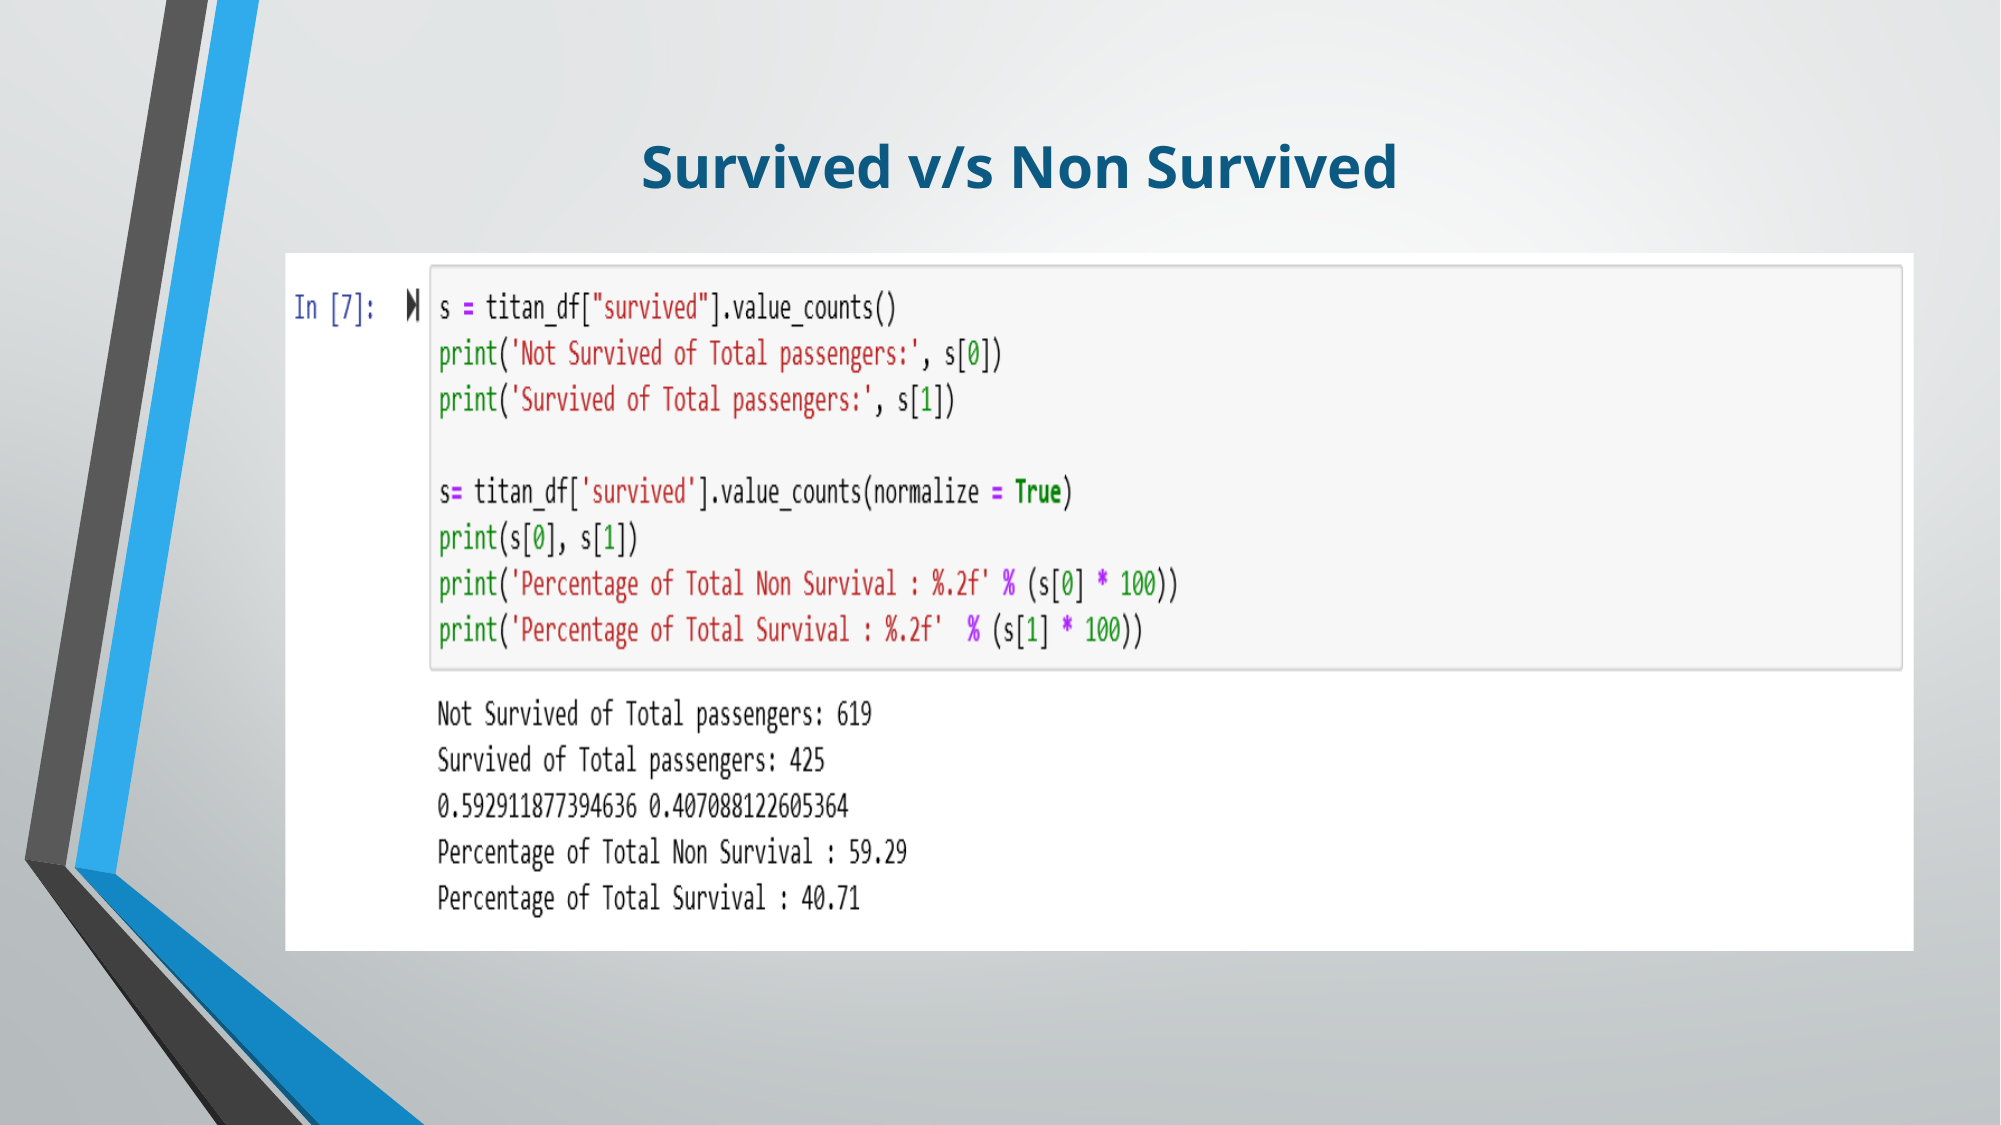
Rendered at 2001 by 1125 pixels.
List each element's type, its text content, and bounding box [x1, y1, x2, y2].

text_box Survived v/s Non Survived [626, 122, 1428, 207]
picture [285, 252, 1914, 952]
